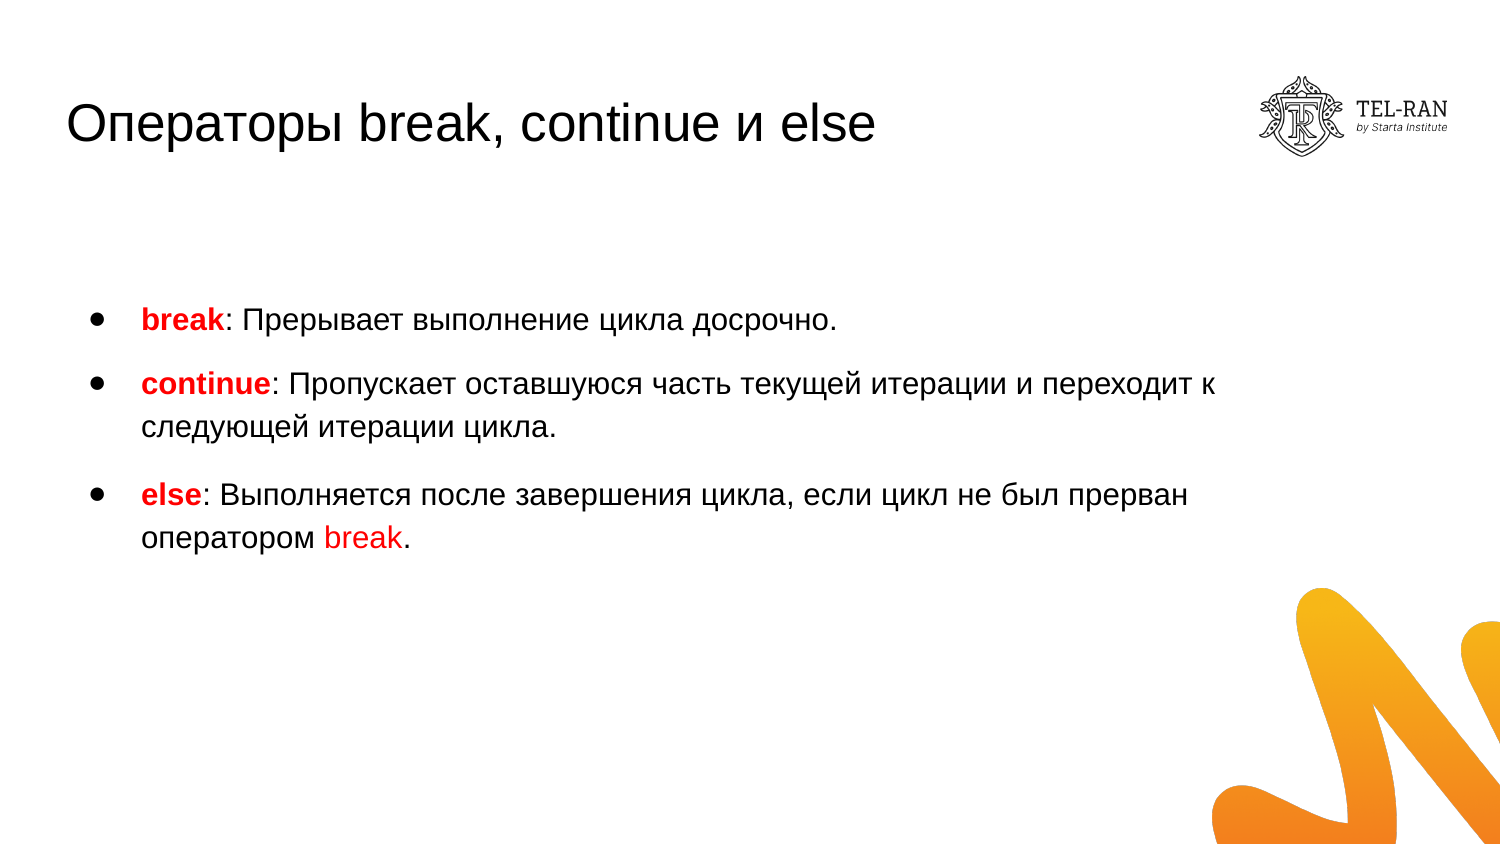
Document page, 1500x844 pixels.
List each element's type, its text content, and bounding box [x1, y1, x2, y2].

picture [1259, 76, 1447, 157]
list break: Прерывает выполнение цикла досрочно. continue: Пропускает оставшуюся часть текущей итерации и переходит к следующей итерации цикла. else: Выполняется после завершения цикла, если цикл не был прерван оператором break. [51, 278, 1289, 750]
picture [1152, 588, 1500, 844]
title Операторы break, continue и else [51, 72, 1449, 167]
